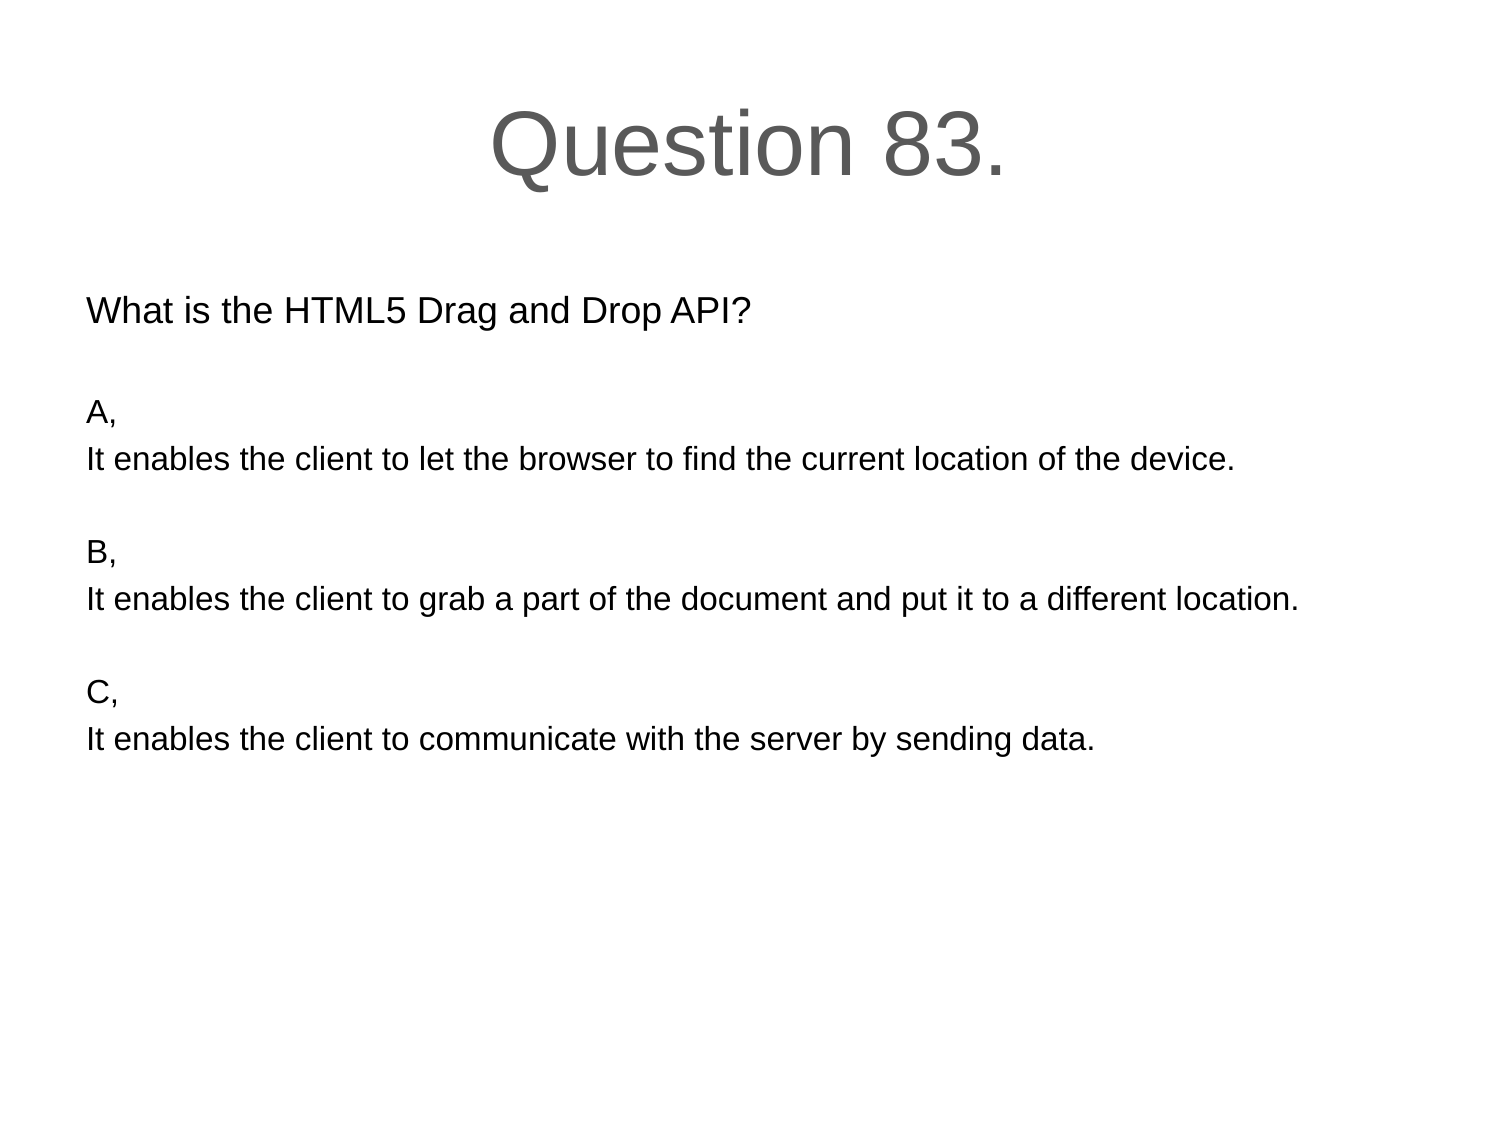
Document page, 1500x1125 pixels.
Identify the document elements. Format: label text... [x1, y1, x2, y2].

title Question 83. [75, 45, 1425, 233]
list What is the HTML5 Drag and Drop API? A, It enables the client to let the browser to find the current location of the device. B, It enables the client to grab a part of the document and put it to a different location. C, It enables the client to communicate with the server by sending data. [71, 278, 1422, 1022]
